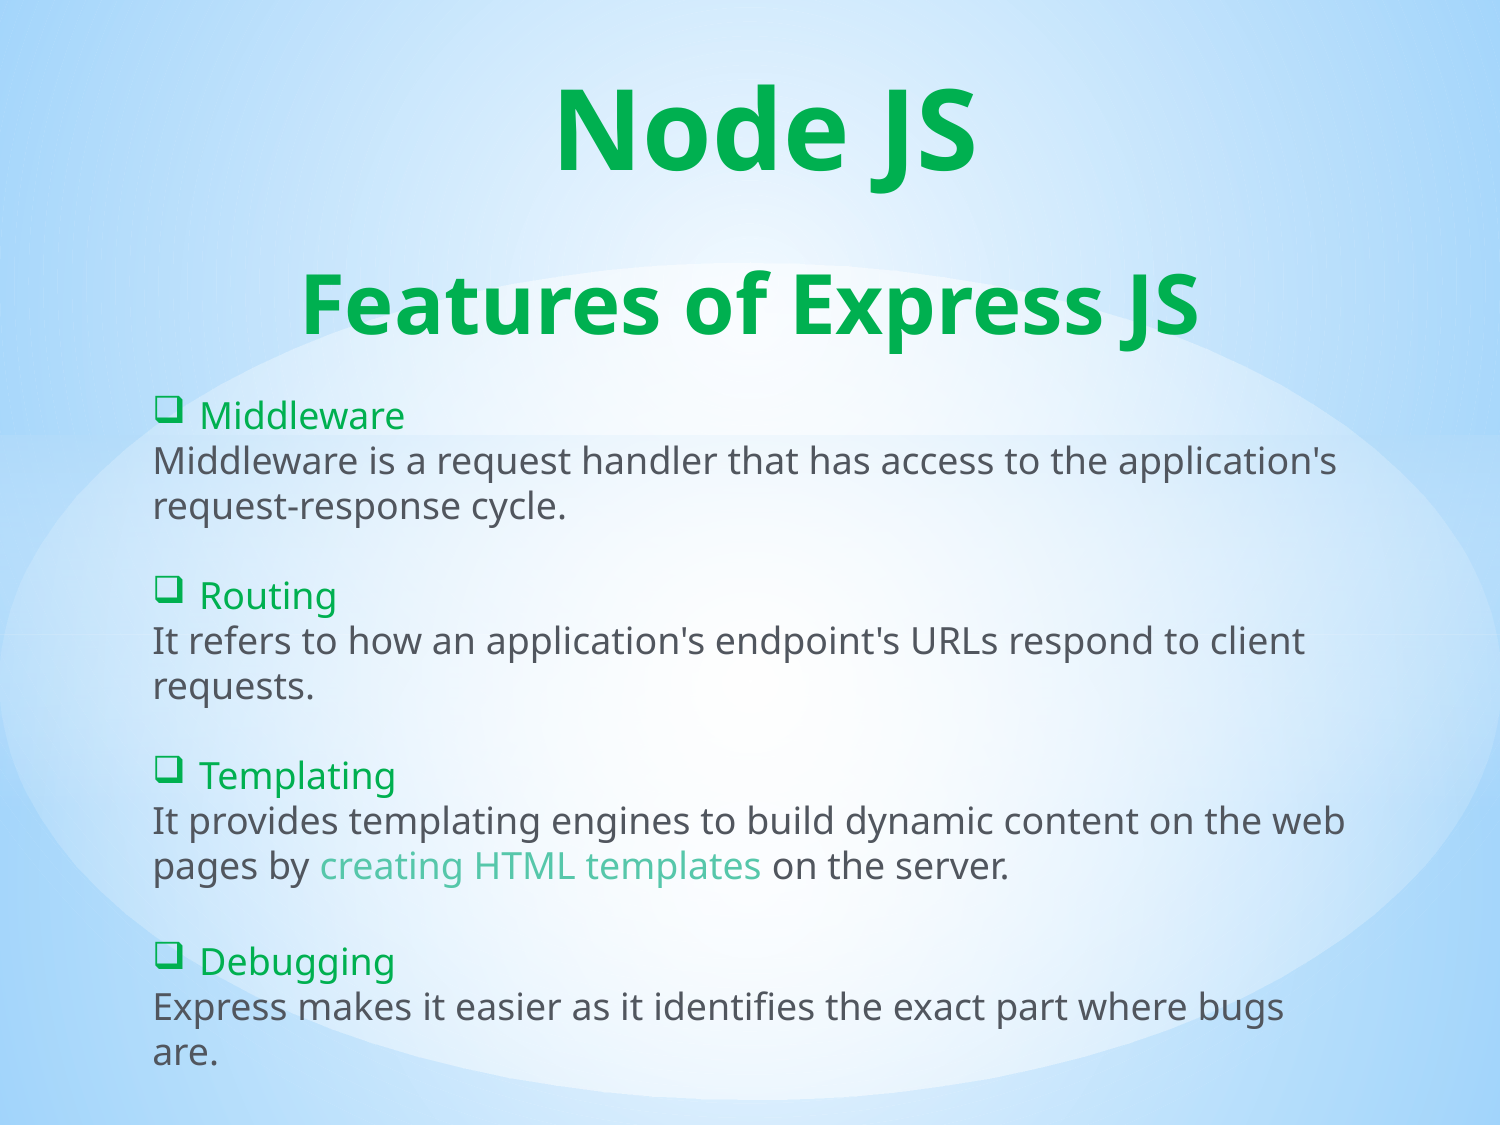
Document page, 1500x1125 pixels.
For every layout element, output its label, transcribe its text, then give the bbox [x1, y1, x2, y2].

title Node JS [0, 50, 1500, 212]
text_box Features of Express JS [0, 212, 1500, 400]
text_box Middleware Middleware is a request handler that has access to the application's request-response cycle. Routing It refers to how an application's endpoint's URLs respond to client requests. Templating It provides templating engines to build dynamic content on the web pages by creating HTML templates on the server. Debugging Express makes it easier as it identifies the exact part where bugs are. [137, 384, 1363, 1081]
